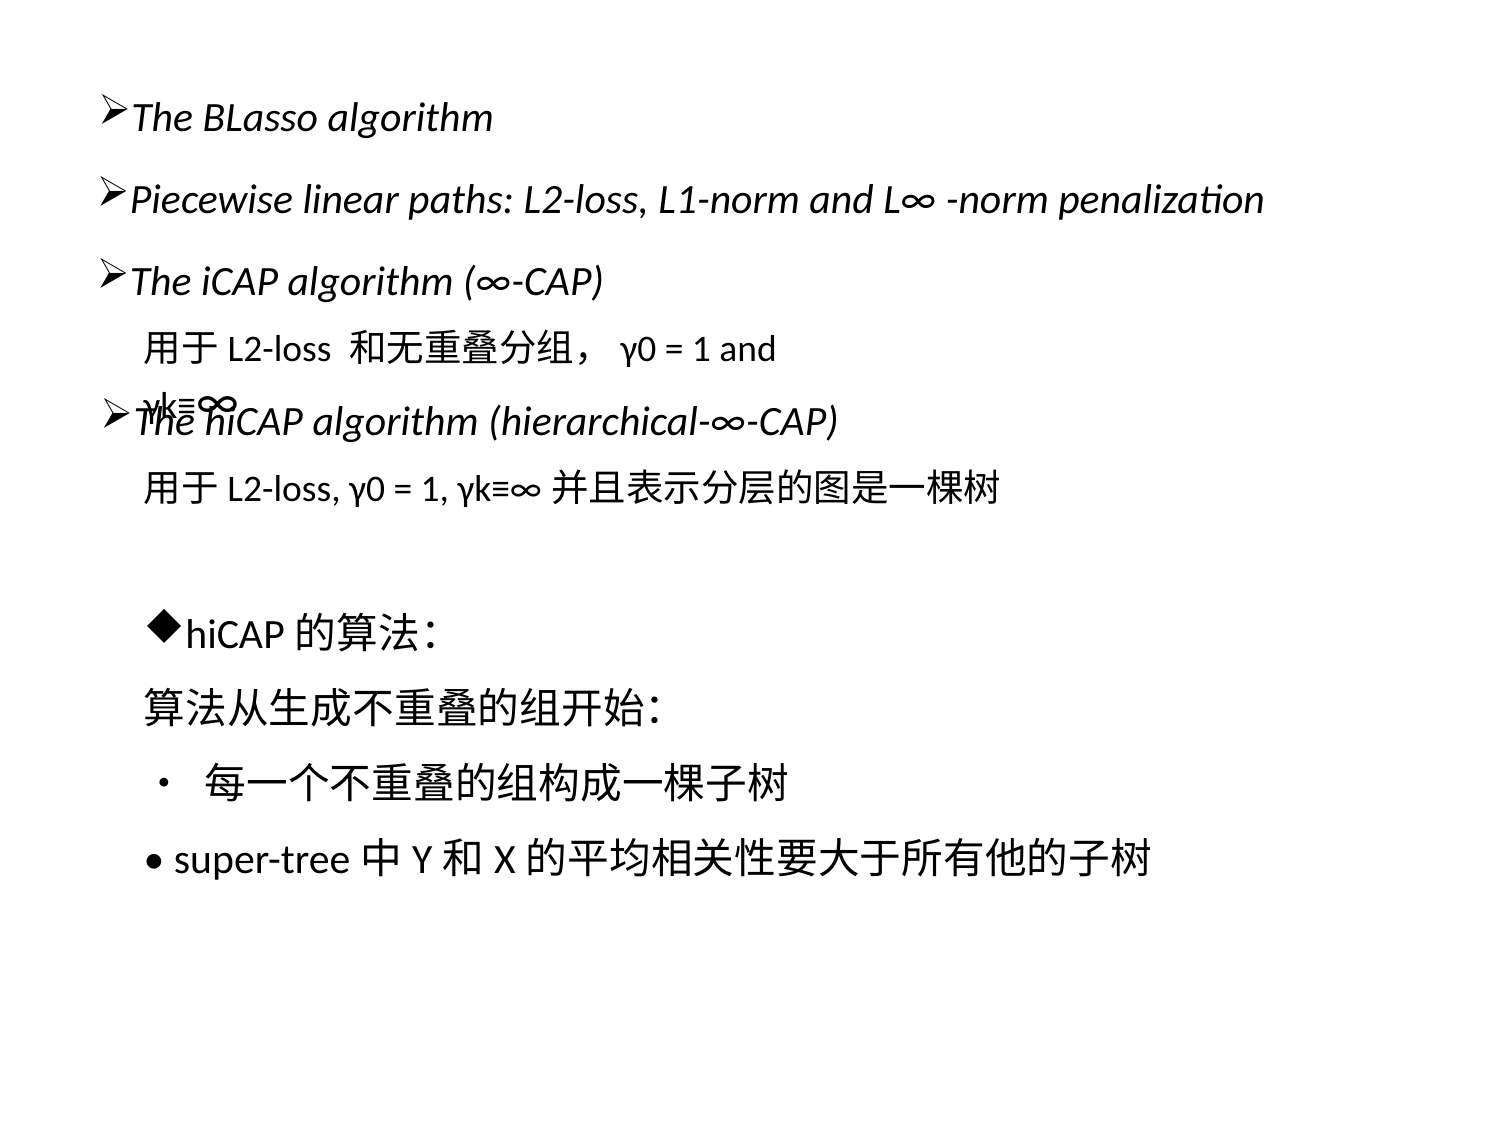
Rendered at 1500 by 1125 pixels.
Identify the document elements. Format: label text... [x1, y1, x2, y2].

text_box hiCAP的算法： 算法从生成不重叠的组开始： • 每一个不重叠的组构成一棵子树 • super-tree中Y和X的平均相关性要大于所有他的子树 [128, 574, 1442, 889]
text_box The BLasso algorithm [83, 82, 510, 147]
text_box 用于L2-loss, γ0 = 1, γk≡∞并且表示分层的图是一棵树 [128, 456, 1137, 517]
text_box Piecewise linear paths: L2-loss, L1-norm and L∞ -norm penalization [82, 164, 1289, 229]
text_box 用于L2-loss 和无重叠分组，γ0 = 1 and γk≡∞ [128, 316, 891, 437]
text_box The hiCAP algorithm (hierarchical-∞-CAP) [85, 386, 855, 452]
text_box The iCAP algorithm (∞-CAP) [82, 246, 643, 311]
